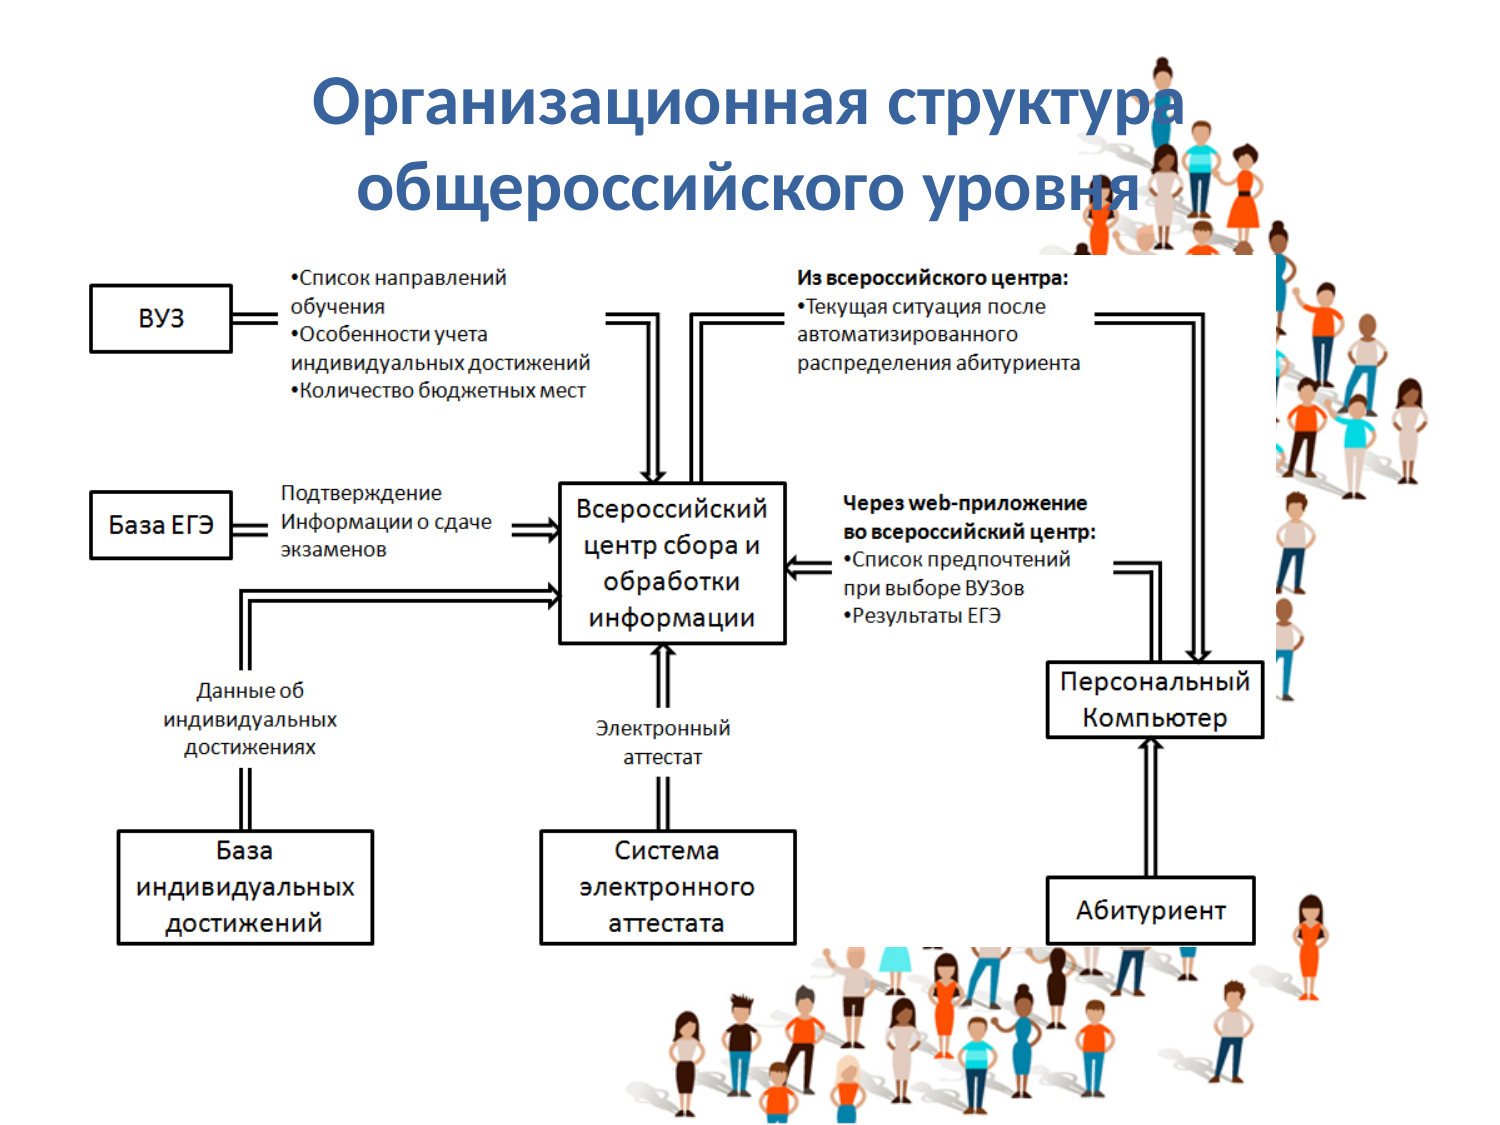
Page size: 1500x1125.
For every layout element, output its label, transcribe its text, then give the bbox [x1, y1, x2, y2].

title Организационная структура общероссийского уровня [74, 44, 1426, 233]
picture [0, 0, 1500, 1125]
